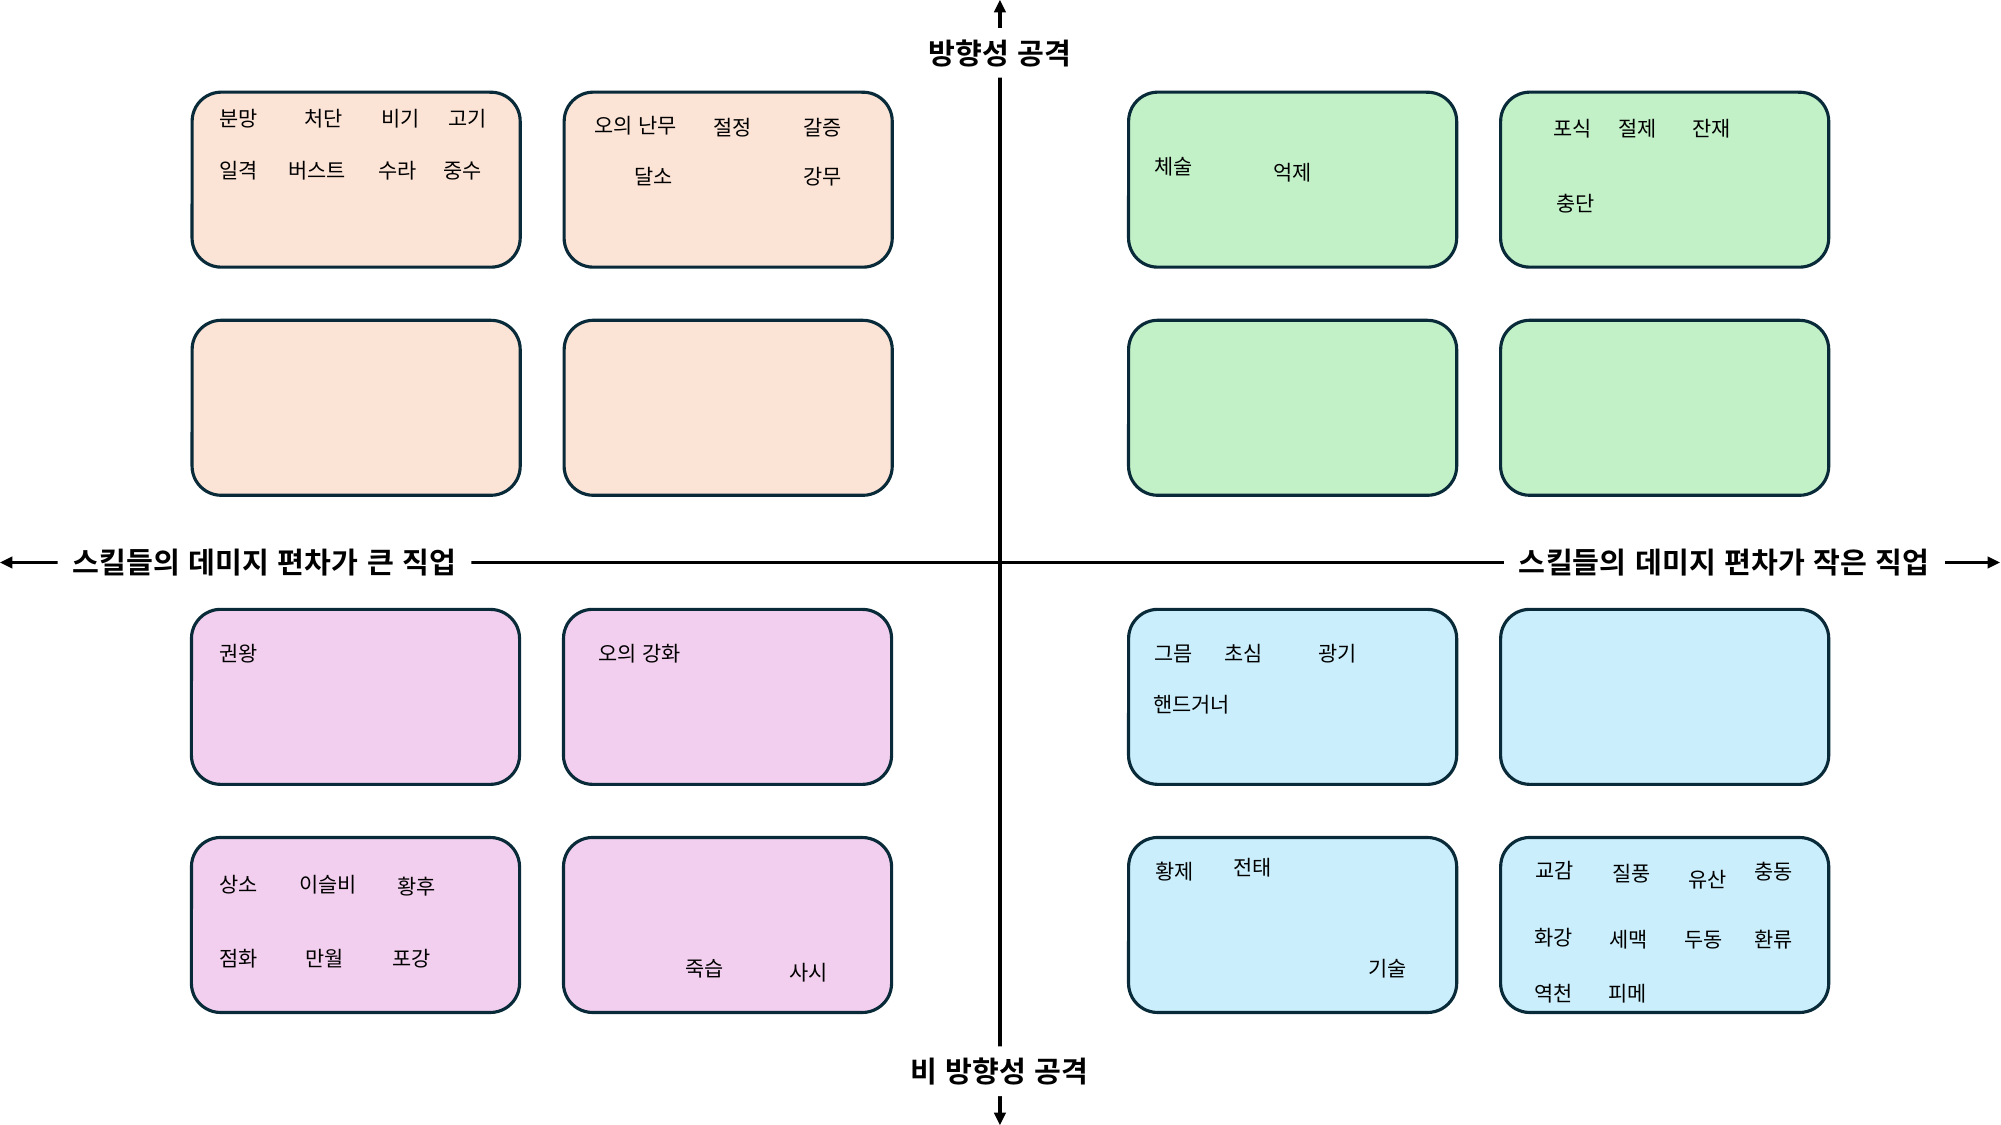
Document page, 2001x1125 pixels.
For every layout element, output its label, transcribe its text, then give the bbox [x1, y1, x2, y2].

text_box 스킬들의 데미지 편차가 큰 직업 [57, 537, 472, 561]
text_box 비 방향성 공격 [895, 1046, 999, 1097]
text_box [1499, 607, 1831, 786]
text_box 억제 [1273, 159, 1312, 185]
text_box 수라 [378, 158, 417, 184]
text_box 전태 [1233, 854, 1272, 880]
text_box 비 방향성 공격 [1001, 1046, 1105, 1097]
text_box [561, 607, 894, 786]
text_box 포식 [1553, 115, 1593, 141]
text_box 권왕 [219, 640, 259, 667]
text_box 충동 [1754, 858, 1793, 884]
text_box 포강 [392, 945, 431, 972]
text_box 초심 [1224, 640, 1263, 667]
text_box 고기 [448, 105, 487, 131]
text_box 충단 [1556, 190, 1595, 216]
text_box 두동 [1684, 927, 1723, 953]
text_box 이슬비 [299, 871, 357, 897]
text_box 질풍 [1612, 860, 1651, 886]
text_box 그믐 [1154, 640, 1193, 667]
text_box 사시 [789, 959, 829, 985]
text_box [1499, 835, 1831, 1015]
text_box 절제 [1618, 115, 1658, 141]
text_box 상소 [219, 871, 259, 897]
text_box 오의 난무 [594, 112, 677, 138]
text_box 환류 [1754, 927, 1793, 953]
text_box 세맥 [1609, 926, 1648, 952]
text_box [189, 607, 522, 786]
text_box [190, 318, 522, 497]
text_box 방향성 공격 [913, 28, 999, 78]
text_box 황제 [1155, 858, 1194, 884]
text_box 스킬들의 데미지 편차가 작은 직업 [1504, 564, 1945, 587]
text_box 만월 [305, 945, 345, 971]
text_box [562, 318, 894, 497]
text_box 피메 [1608, 980, 1647, 1007]
text_box 중수 [443, 158, 483, 184]
text_box [561, 835, 894, 1015]
text_box [1126, 90, 1459, 269]
text_box 유산 [1688, 866, 1728, 893]
text_box 체술 [1154, 154, 1193, 180]
text_box 절정 [713, 114, 752, 140]
text_box 갈증 [803, 114, 842, 140]
text_box 비기 [381, 105, 420, 131]
text_box 스킬들의 데미지 편차가 작은 직업 [1504, 537, 1945, 561]
text_box 일격 [219, 158, 259, 184]
text_box 황후 [397, 873, 436, 899]
text_box [562, 90, 894, 269]
text_box [1126, 835, 1459, 1015]
text_box 화강 [1534, 923, 1573, 950]
text_box [190, 90, 522, 269]
text_box 기술 [1368, 955, 1407, 981]
text_box 오의 강화 [598, 640, 681, 667]
text_box 역천 [1534, 980, 1573, 1007]
text_box [1499, 90, 1831, 269]
text_box 처단 [304, 105, 343, 131]
text_box [1499, 318, 1831, 497]
text_box 죽습 [685, 955, 724, 981]
text_box 핸드거너 [1153, 691, 1230, 717]
text_box 광기 [1318, 640, 1357, 667]
text_box [1126, 607, 1459, 786]
text_box [189, 835, 522, 1015]
text_box 분망 [219, 105, 259, 131]
text_box 달소 [634, 163, 673, 189]
text_box 방향성 공격 [1001, 28, 1087, 78]
text_box 잔재 [1692, 115, 1731, 141]
text_box 강무 [803, 163, 842, 189]
text_box 버스트 [288, 158, 347, 184]
text_box [1126, 318, 1459, 497]
text_box 스킬들의 데미지 편차가 큰 직업 [57, 564, 472, 587]
text_box 점화 [219, 945, 259, 971]
text_box 교감 [1535, 857, 1574, 883]
